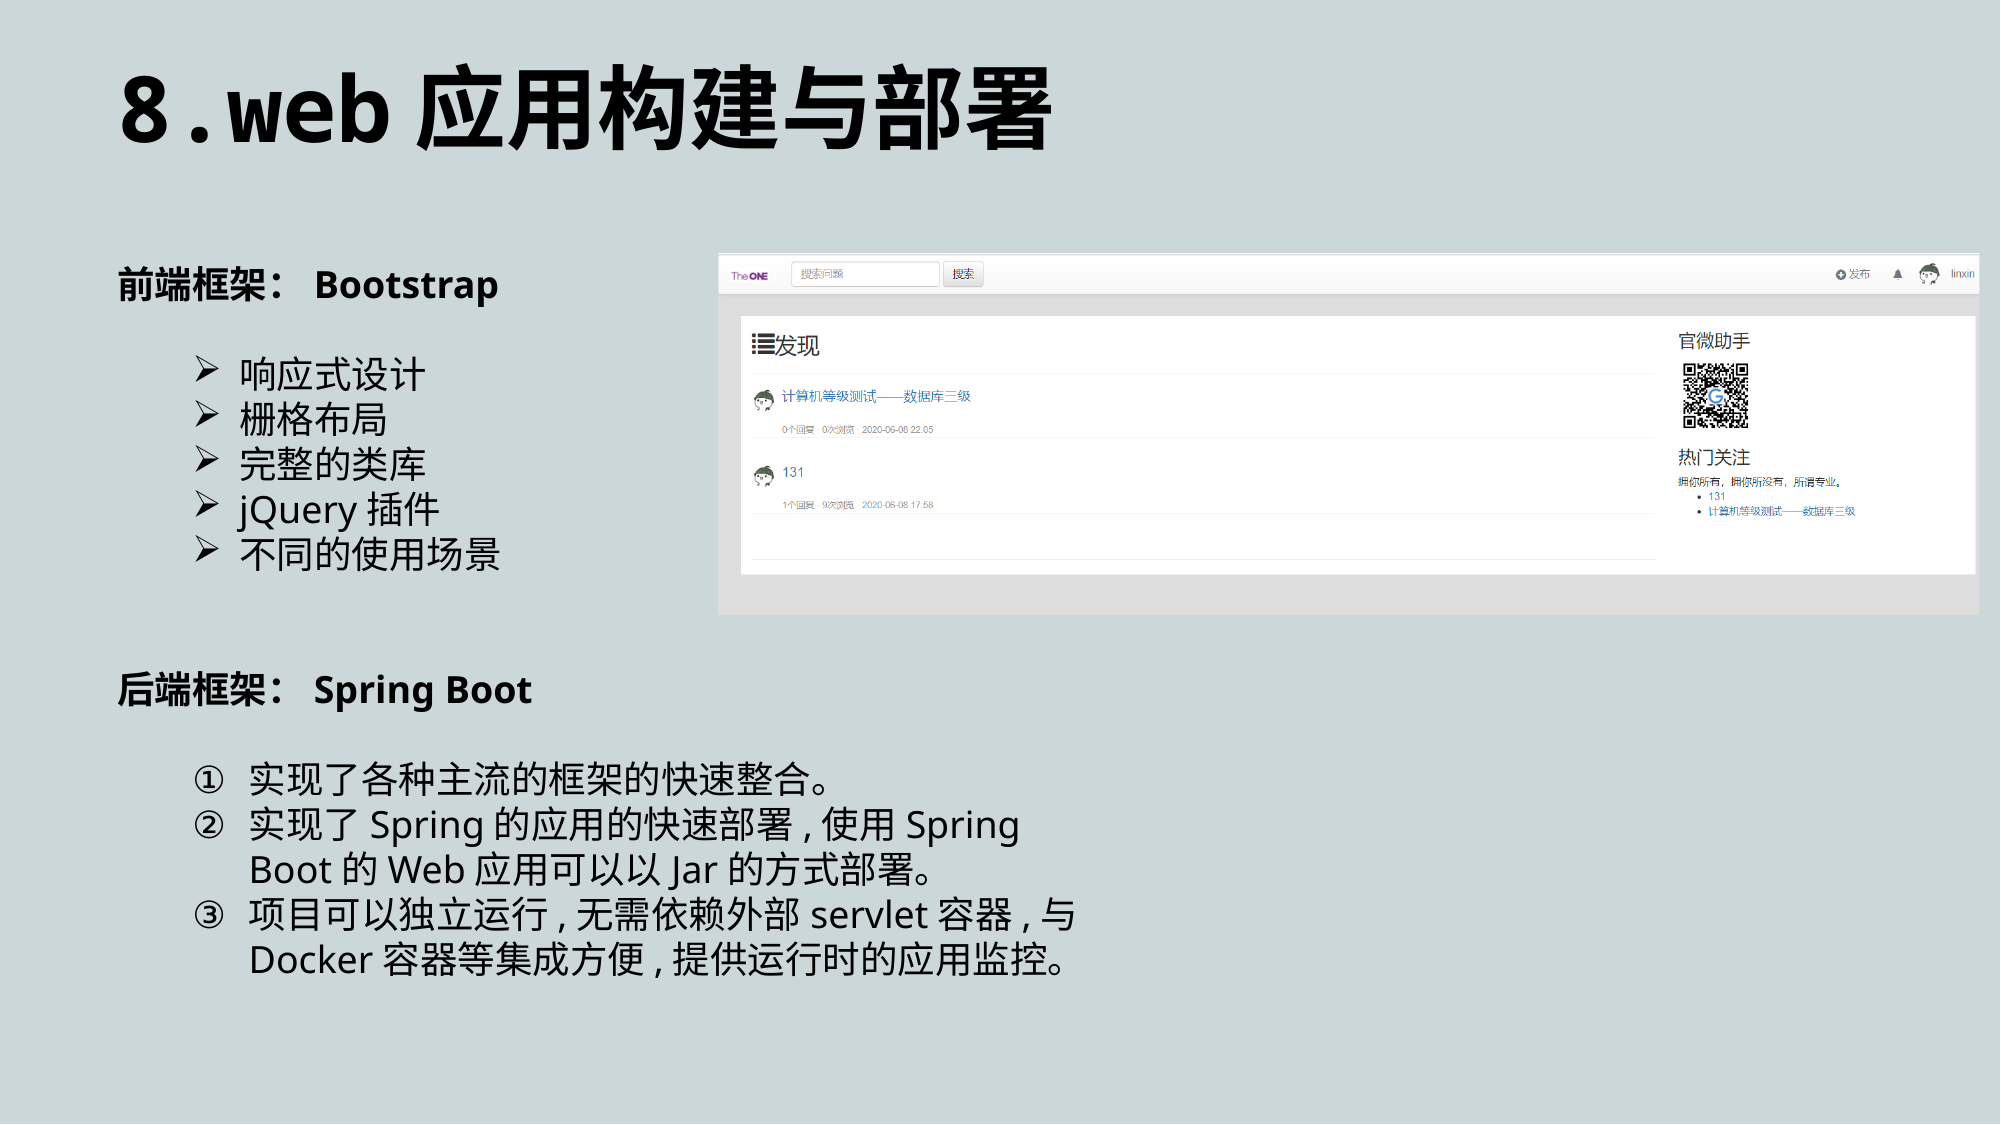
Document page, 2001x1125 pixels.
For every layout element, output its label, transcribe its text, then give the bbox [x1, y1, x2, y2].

text_box 前端框架：Bootstrap 响应式设计 栅格布局 完整的类库 jQuery插件 不同的使用场景 后端框架：Spring Boot 实现了各种主流的框架的快速整合。 实现了Spring的应用的快速部署,使用Spring Boot的Web应用可以以Jar的方式部署。 项目可以独立运行,无需依赖外部servlet容器,与Docker容器等集成方便,提供运行时的应用监控。 [102, 253, 1103, 1034]
picture [0, 0, 2001, 1125]
text_box 8.web应用构建与部署 [102, 43, 1224, 169]
